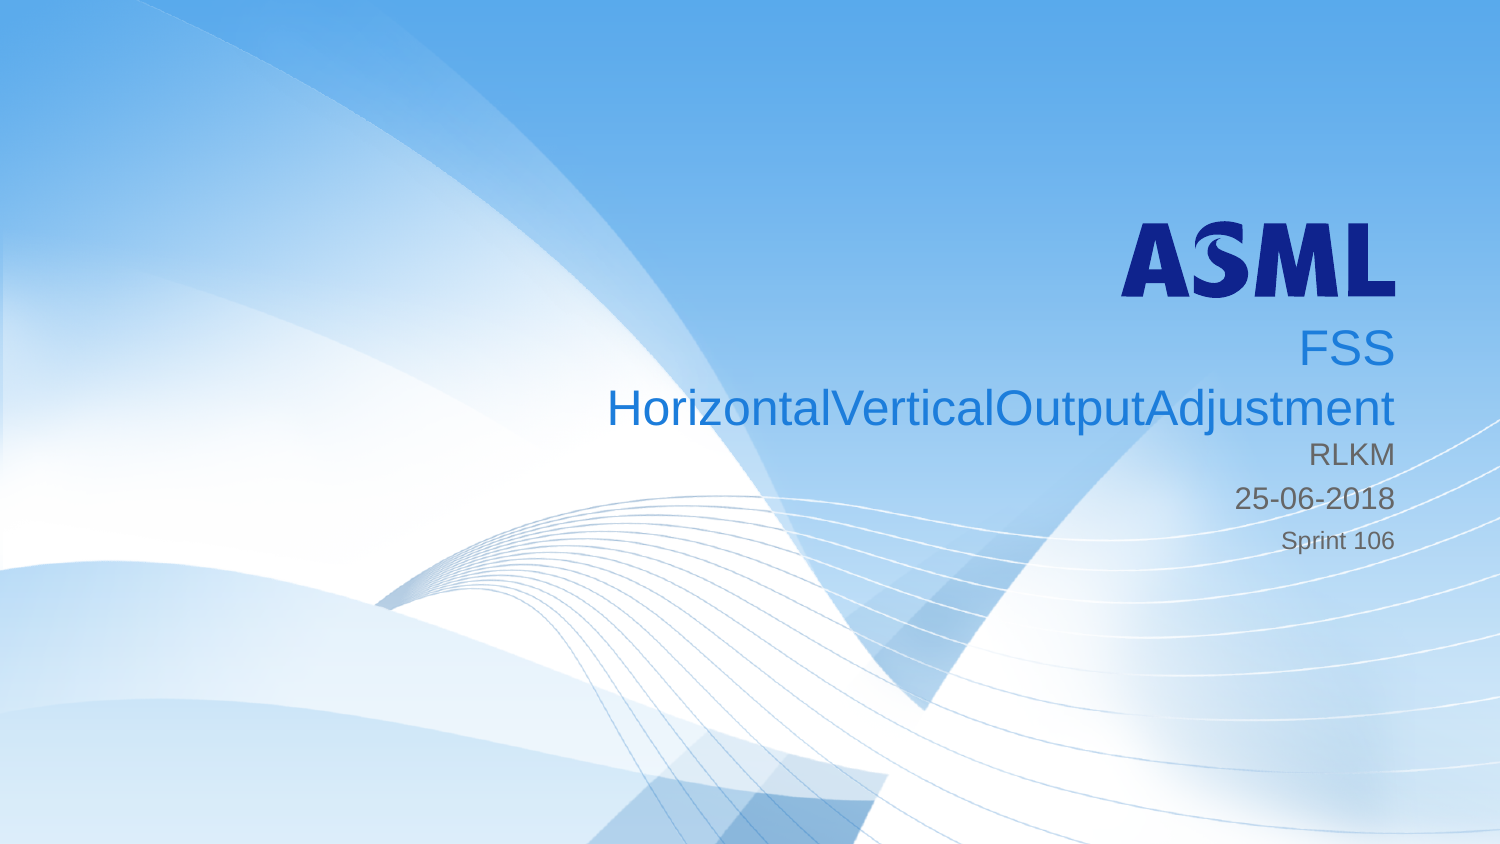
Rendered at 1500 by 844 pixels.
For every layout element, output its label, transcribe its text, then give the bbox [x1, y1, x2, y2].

list RLKM 25-06-2018 [525, 437, 1396, 522]
list FSS HorizontalVerticalOutputAdjustment [525, 315, 1396, 437]
list Sprint 106 [525, 524, 1396, 569]
picture [0, 0, 1500, 844]
